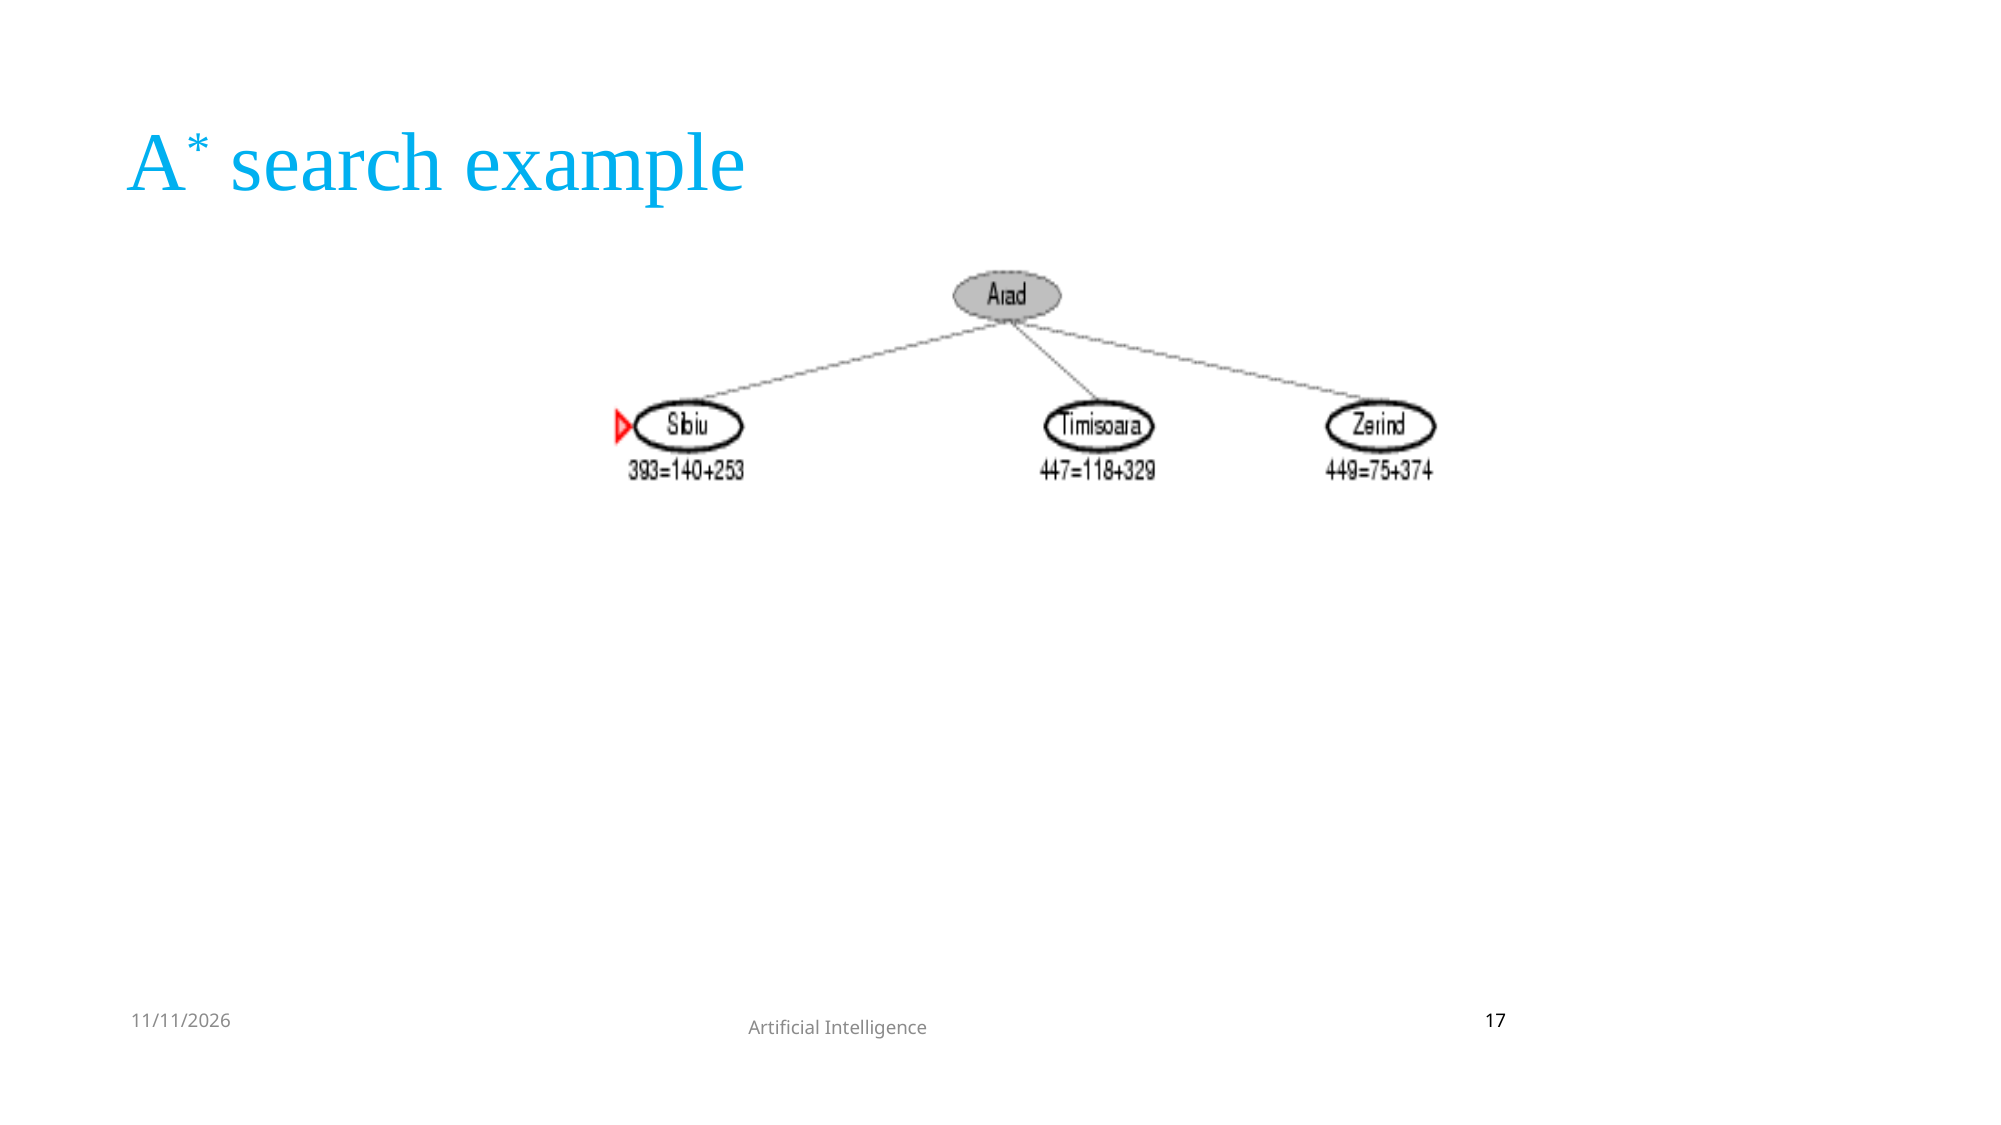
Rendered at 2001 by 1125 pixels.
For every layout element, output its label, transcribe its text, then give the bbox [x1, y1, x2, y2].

slide_number 17 [1409, 991, 1522, 1051]
title A* search example [111, 99, 1522, 317]
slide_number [111, 991, 246, 1051]
footer Artificial Intelligence [733, 998, 1058, 1059]
picture [415, 249, 1451, 907]
